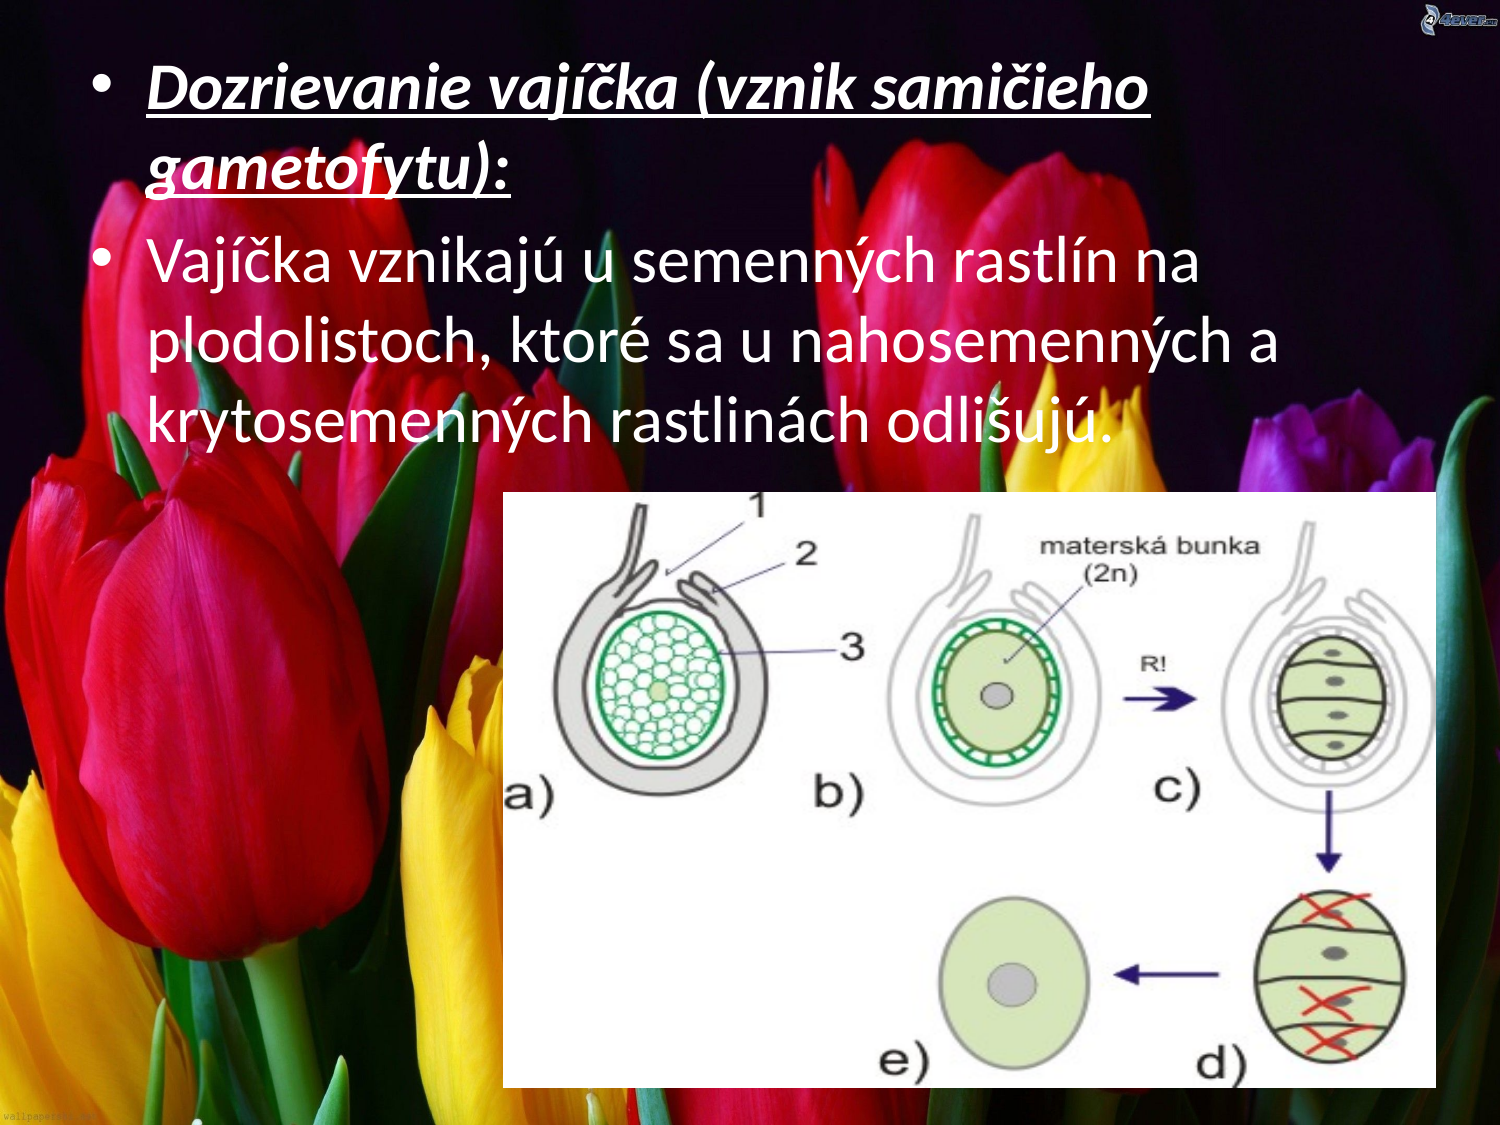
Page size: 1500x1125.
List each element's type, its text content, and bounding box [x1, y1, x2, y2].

list Dozrievanie vajíčka (vznik samičieho gametofytu): Vajíčka vznikajú u semenných rastlín na plodolistoch, ktoré sa u nahosemenných a krytosemenných rastlinách odlišujú. [75, 35, 1425, 1055]
picture [0, 0, 1500, 1125]
